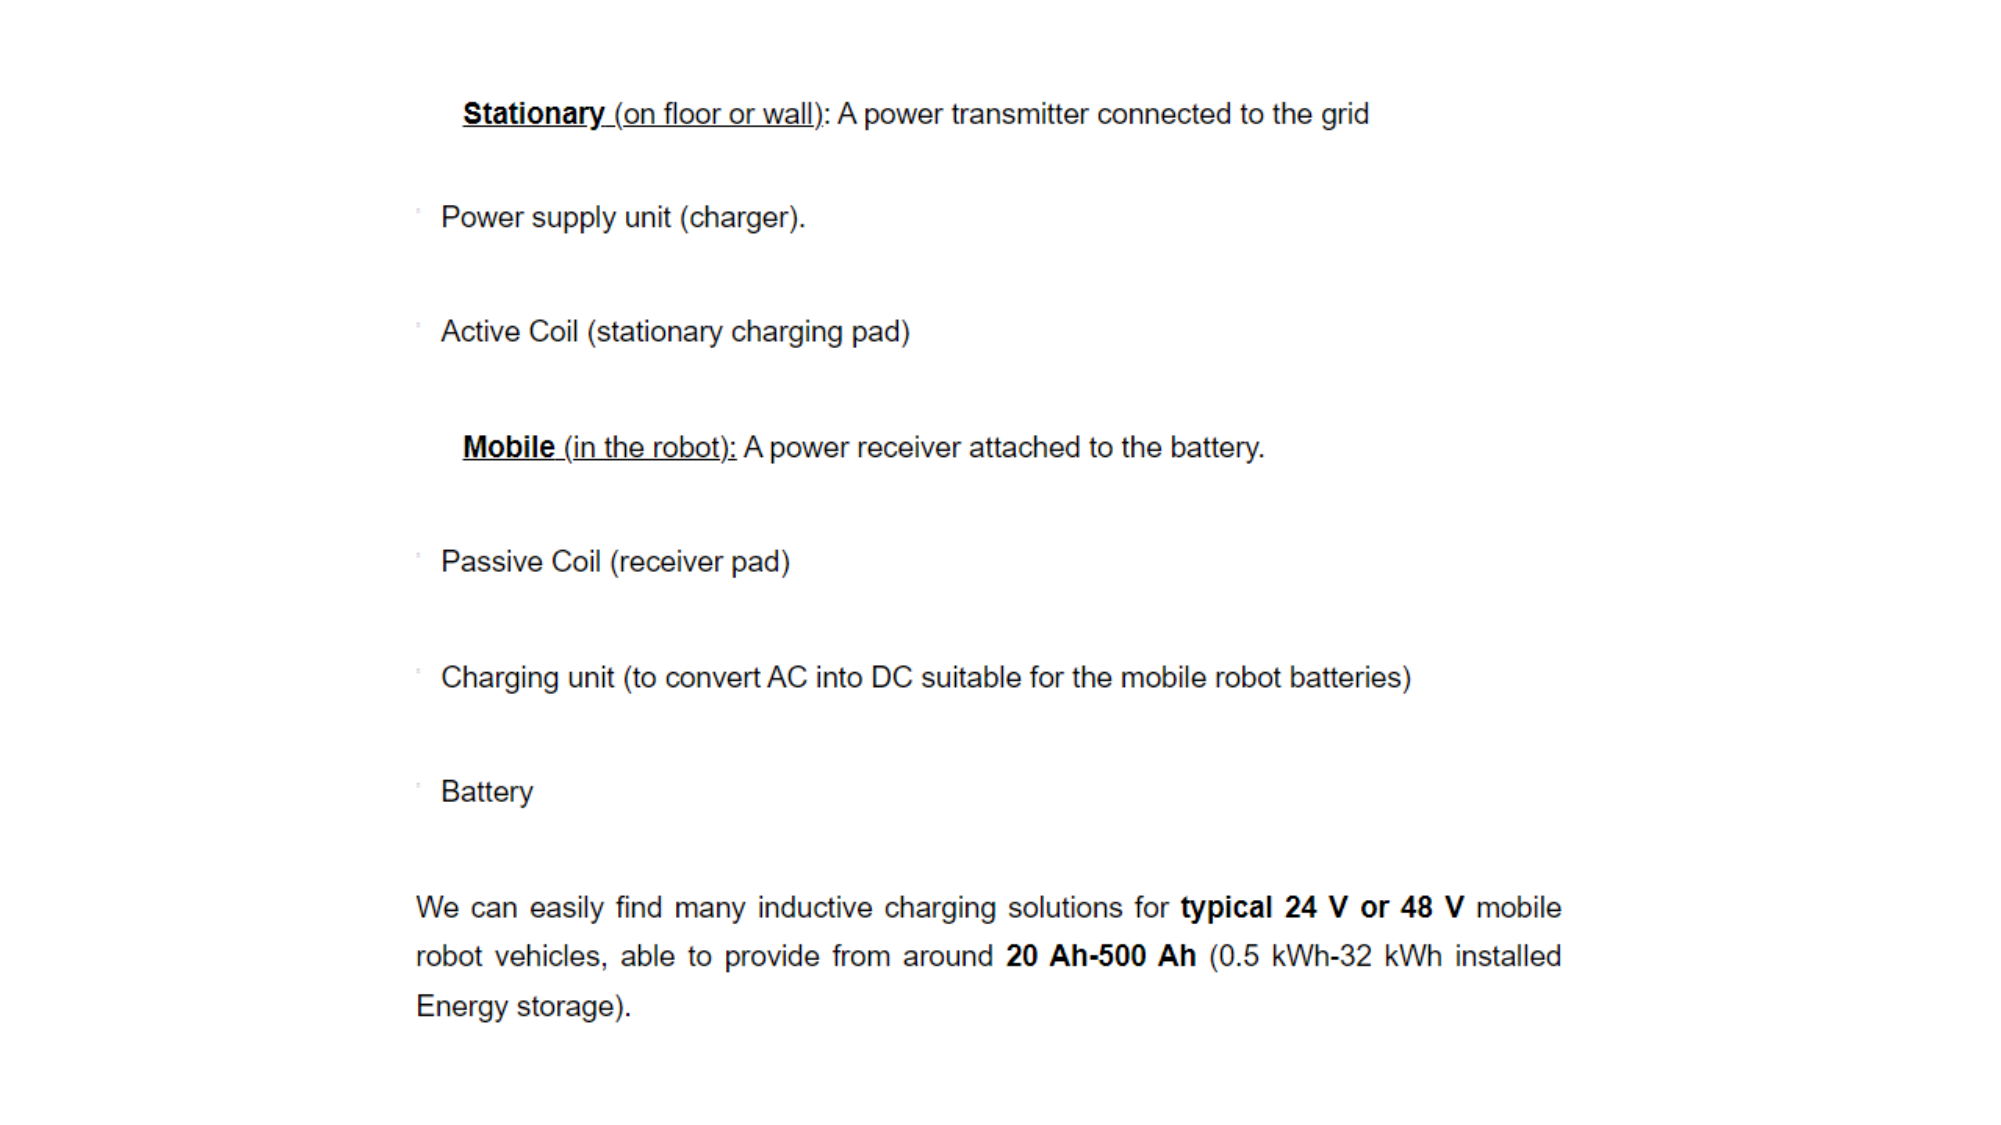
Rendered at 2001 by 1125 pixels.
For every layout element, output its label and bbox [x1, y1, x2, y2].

picture [370, 49, 1590, 1054]
